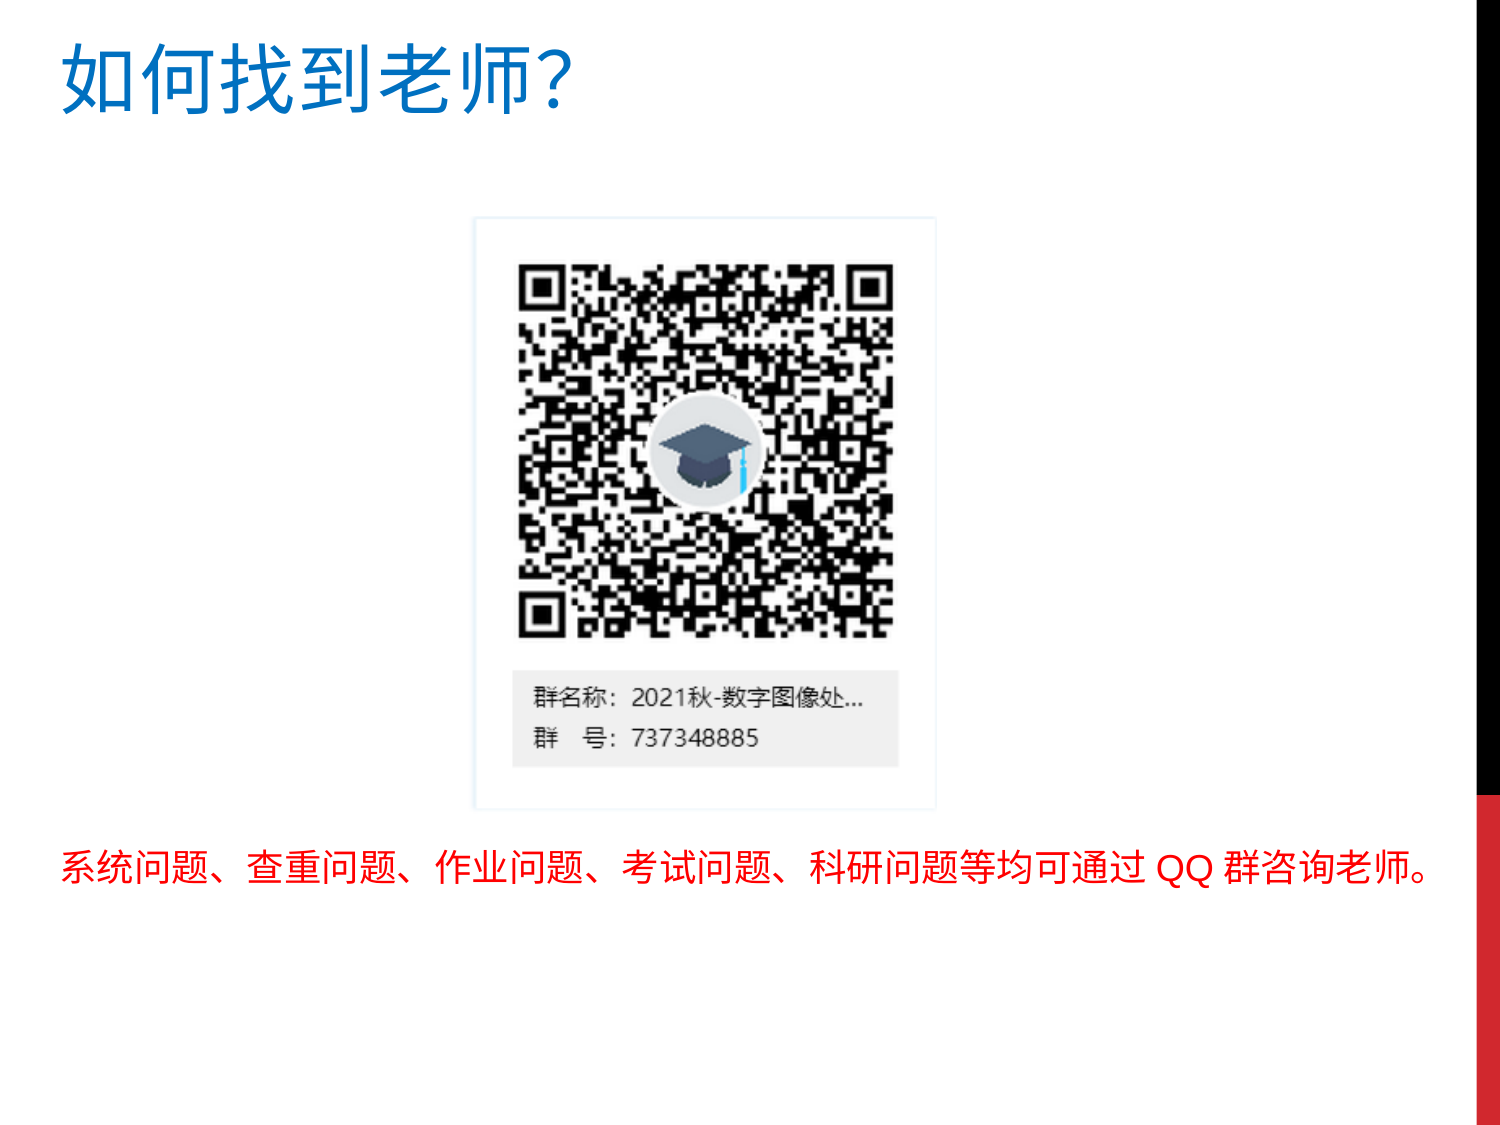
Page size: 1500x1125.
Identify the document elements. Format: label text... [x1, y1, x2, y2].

text_box 如何找到老师？ [44, 24, 1461, 200]
picture [464, 216, 937, 821]
text_box 系统问题、查重问题、作业问题、考试问题、科研问题等均可通过QQ群咨询老师。 [44, 837, 1433, 897]
